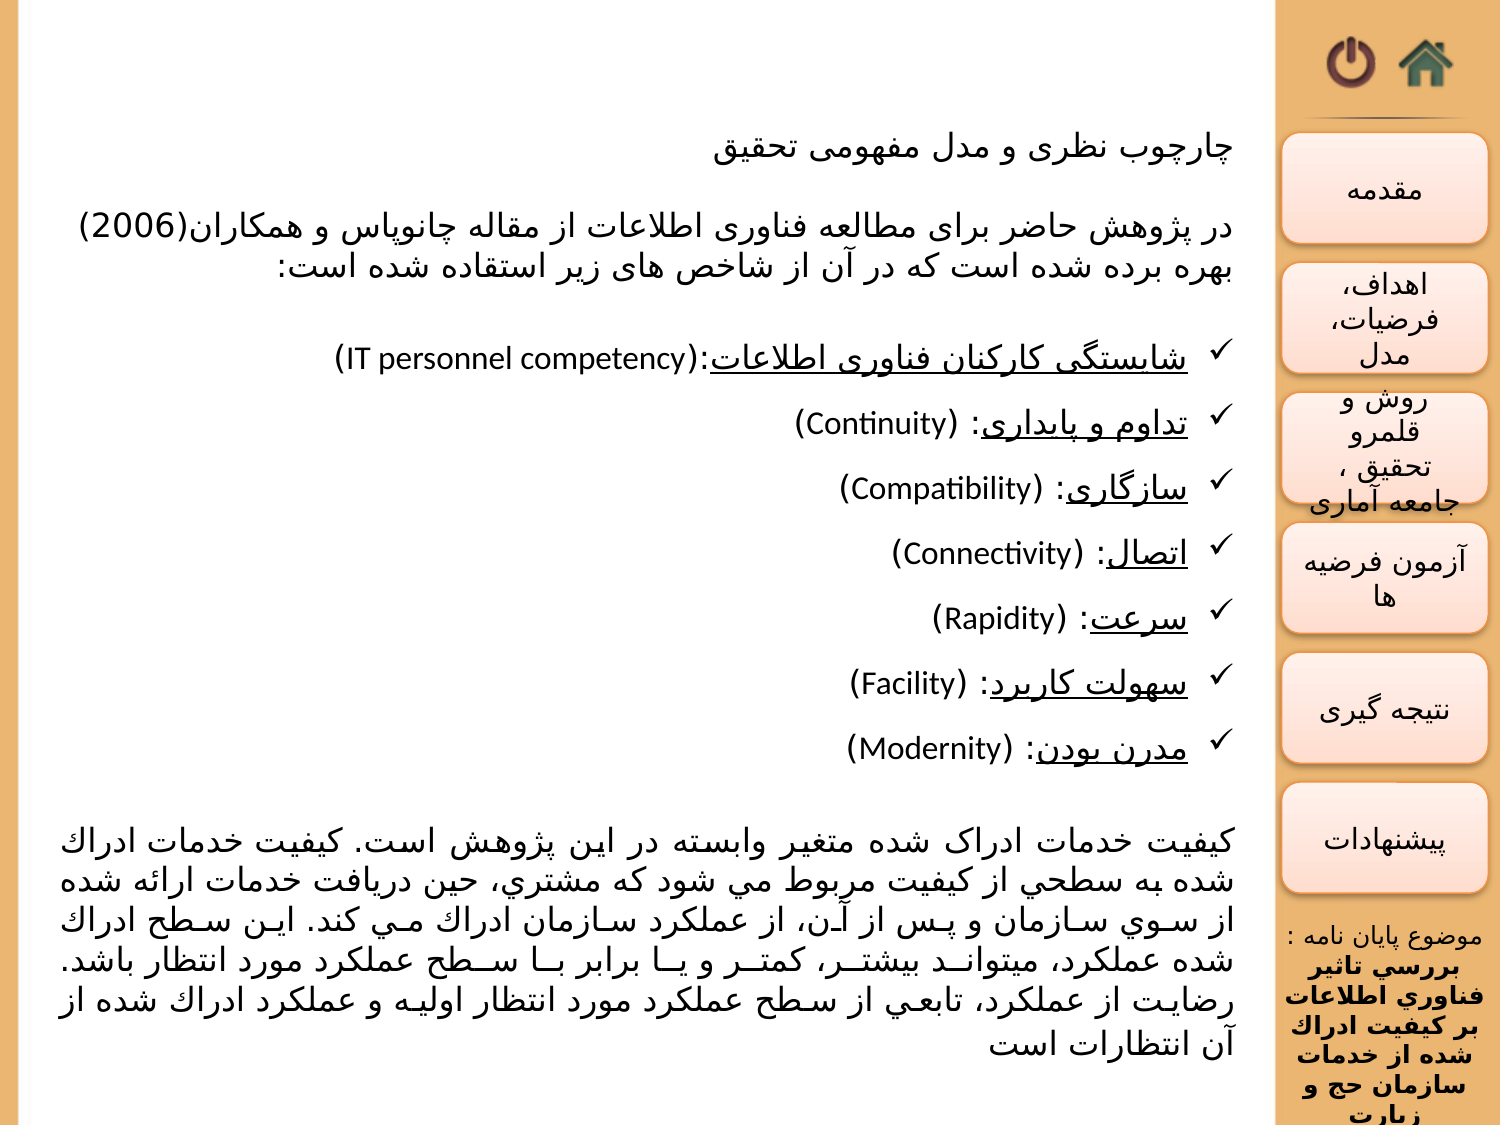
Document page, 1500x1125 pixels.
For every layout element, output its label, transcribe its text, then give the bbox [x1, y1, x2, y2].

picture [0, 0, 1500, 1125]
text_box نتیجه گیری [1280, 651, 1490, 765]
text_box چارچوب نظری و مدل مفهومی تحقیق در پژوهش حاضر برای مطالعه فناوری اطلاعات از مقاله چانوپاس و همکاران(2006) بهره برده شده است که در آن از شاخص های زیر استقاده شده است: شایستگی کارکنان فناوری اطلاعات:(IT personnel competency) تداوم و پایداری: (Continuity) سازگاری: (Compatibility) اتصال: (Connectivity) سرعت: (Rapidity) سهولت کاربرد: (Facility) مدرن بودن: (Modernity) کیفیت خدمات ادراک شده متغیر وابسته در این پژوهش است. كيفيت خدمات ادراك شده به سطحي از كيفيت مربوط مي شود كه مشتري، حين دريافت خدمات ارائه شده از سوي سازمان و پس از آن، از عملكرد سازمان ادراك مي كند. اين سطح ادراك شده عملكرد، ميتواند بيشتر، كمتر و يا برابر با سطح عملكرد مورد انتظار باشد. رضايت از عملكرد، تابعي از سطح عملكرد مورد انتظار اوليه و عملكرد ادراك شده از آن انتظارات است [45, 117, 1250, 1071]
text_box مقدمه [1280, 131, 1490, 245]
text_box پیشنهادات [1280, 781, 1490, 894]
text_box روش و قلمرو تحقیق ، جامعه آماری [1280, 391, 1490, 505]
text_box آزمون فرضیه ها [1280, 521, 1490, 635]
text_box موضوع پایان نامه : بررسي تاثير فناوري اطلاعات بر كيفيت ادراك شده از خدمات سازمان حج و زيارت [1261, 911, 1500, 1125]
text_box اهداف، فرضیات، مدل [1280, 261, 1490, 375]
